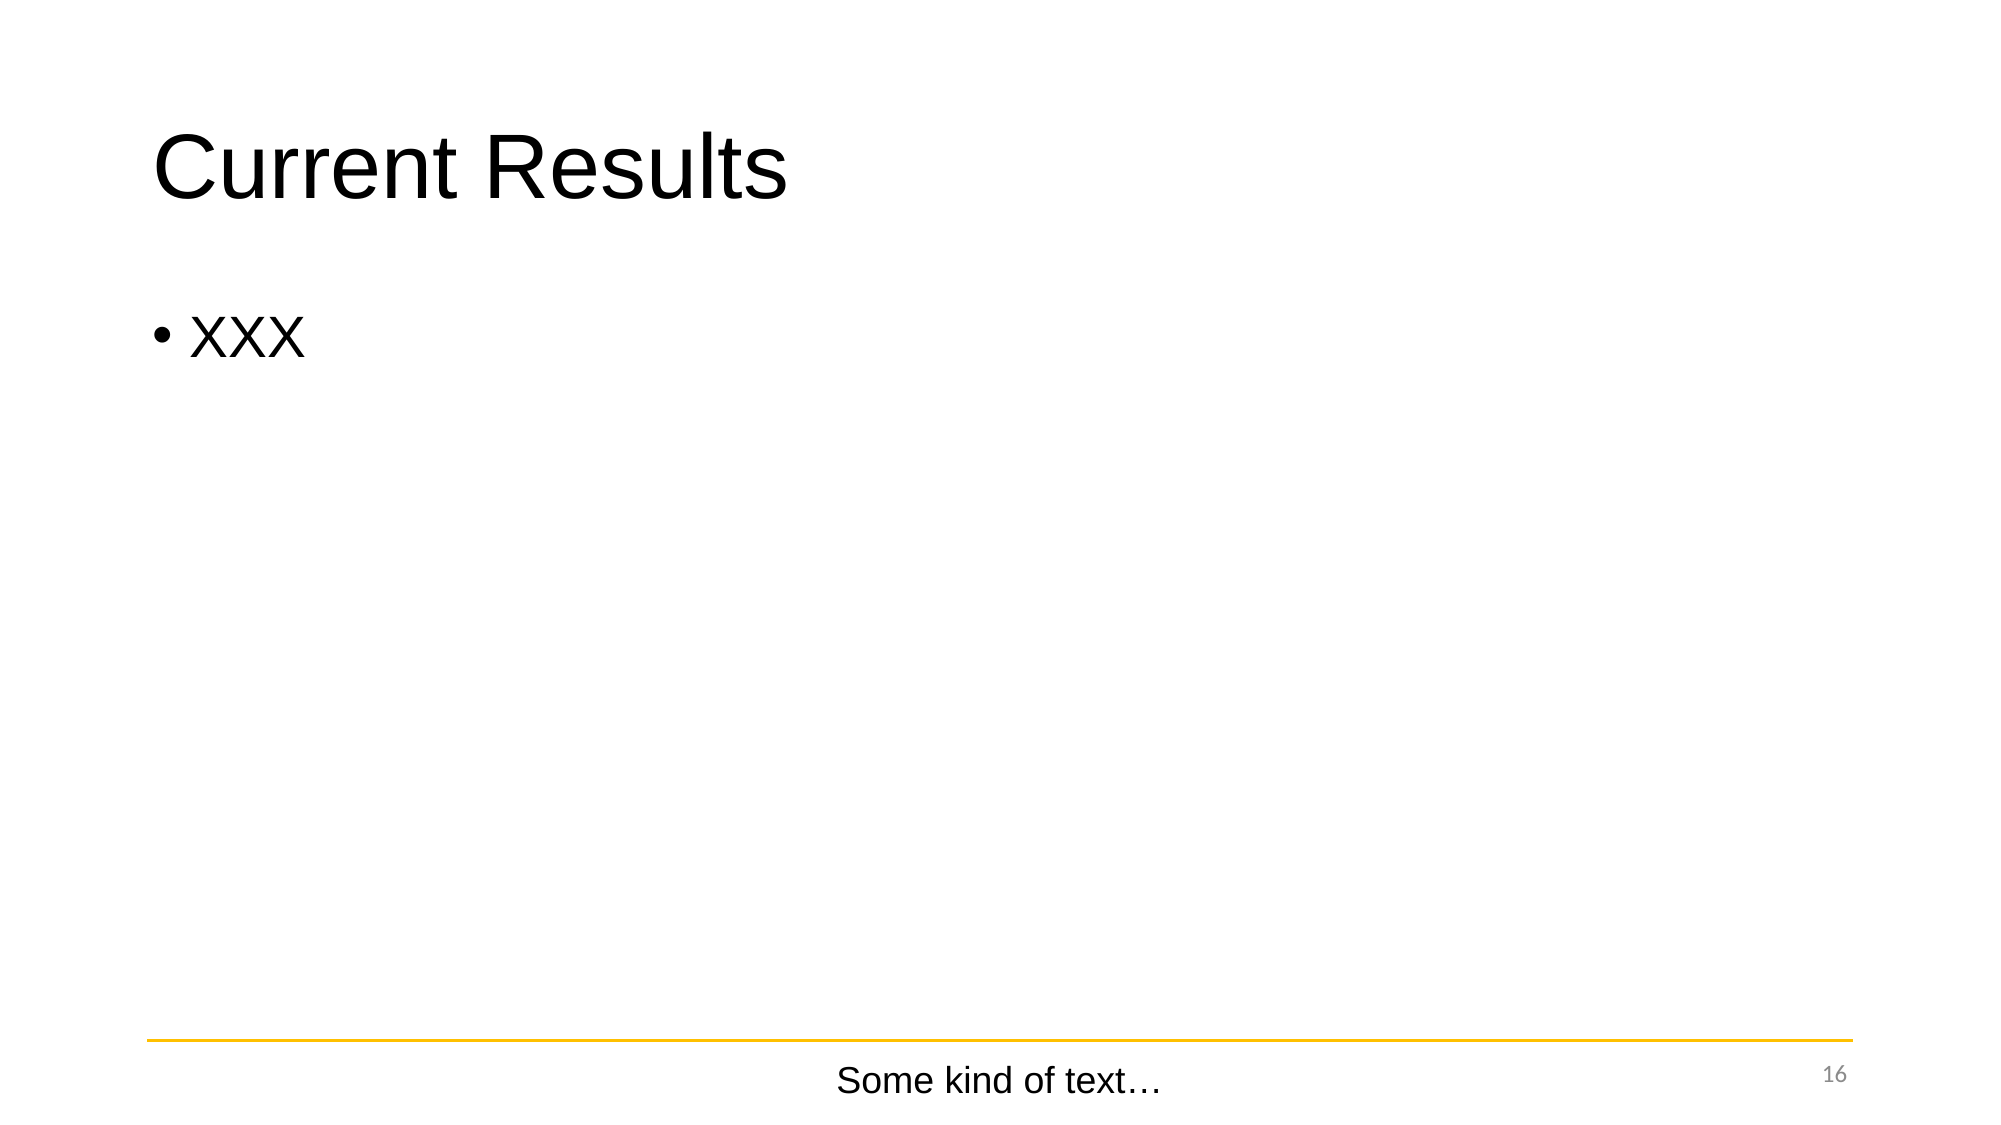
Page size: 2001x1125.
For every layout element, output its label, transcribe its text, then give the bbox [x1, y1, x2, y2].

slide_number 16 [1412, 1042, 1863, 1103]
title Current Results [137, 59, 1863, 278]
text_box Some kind of text… [397, 1048, 1603, 1109]
list XXX [137, 299, 1863, 1014]
